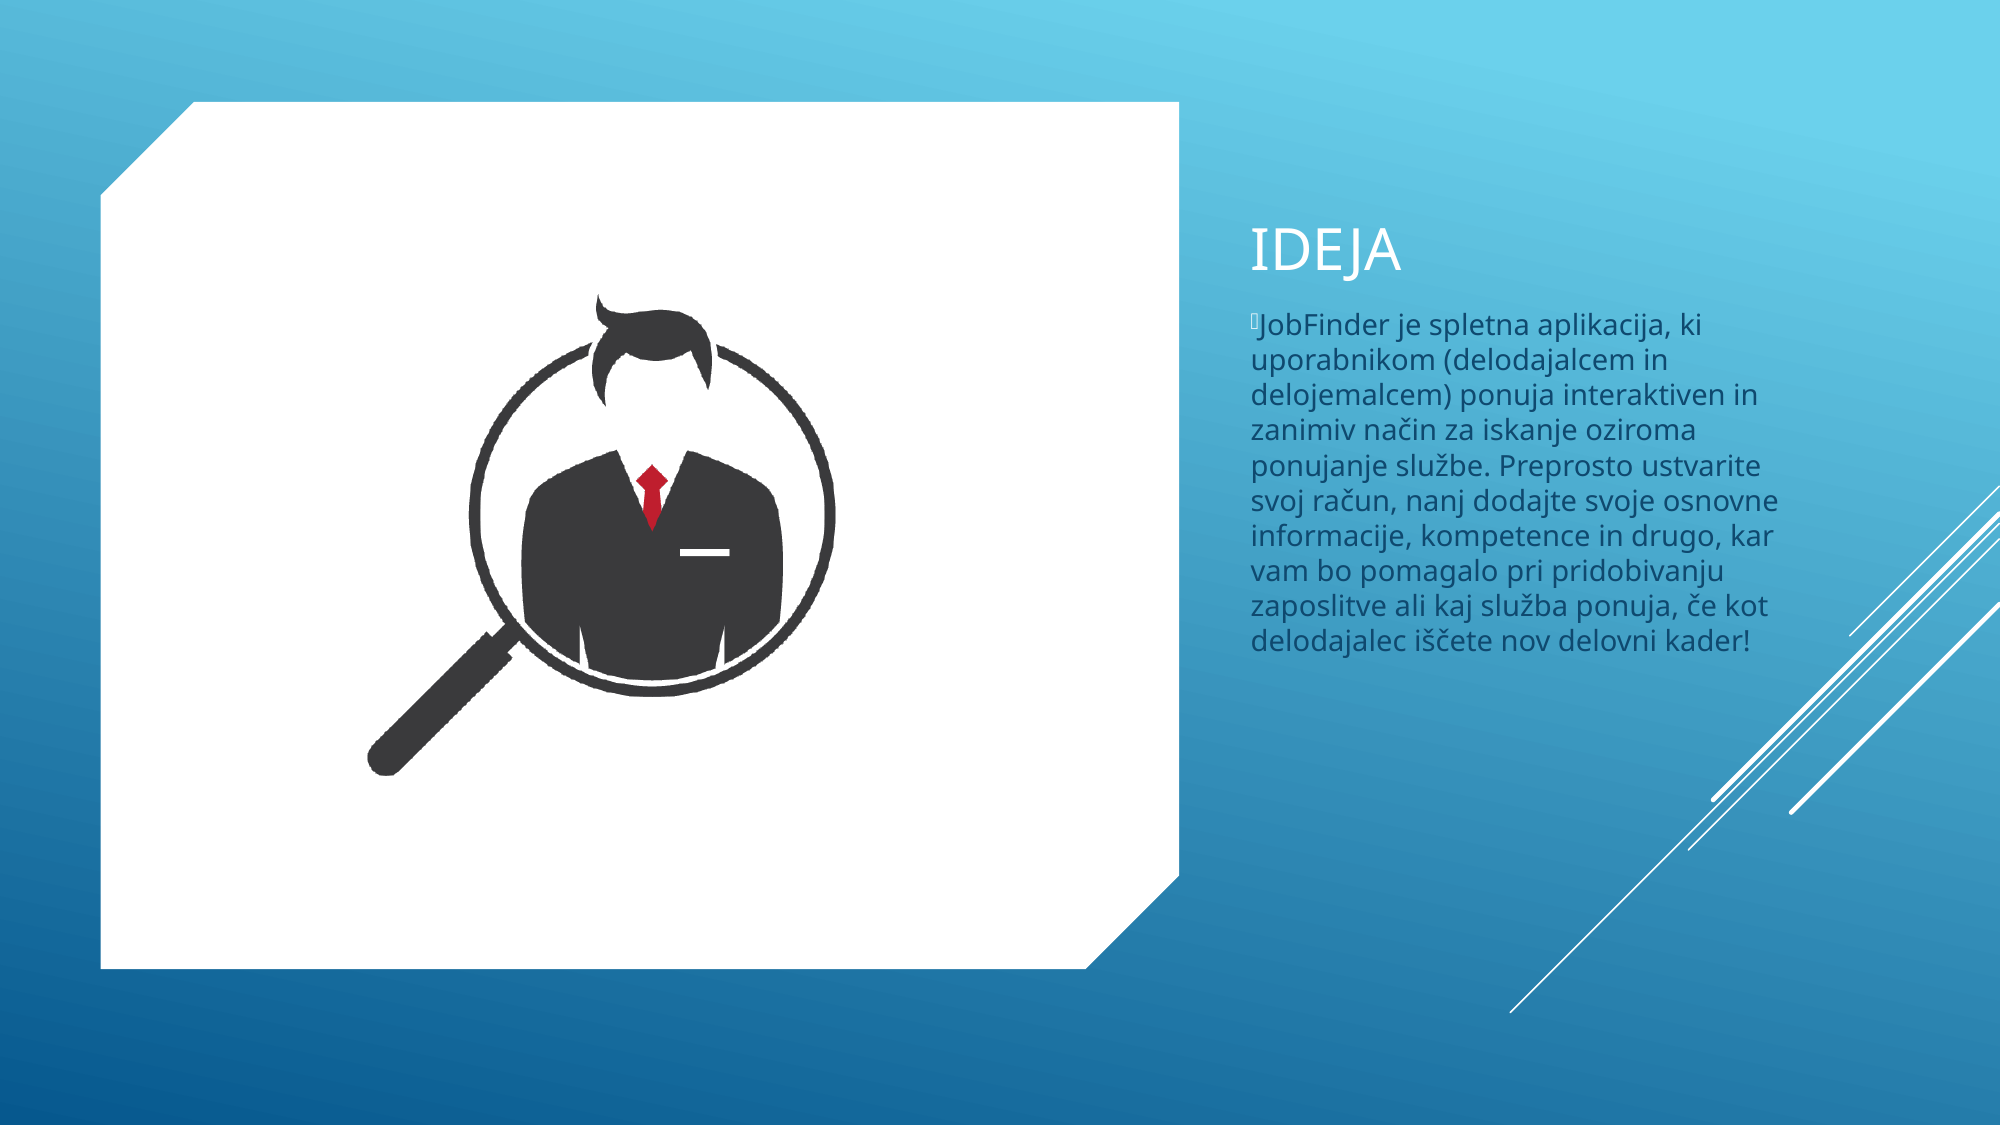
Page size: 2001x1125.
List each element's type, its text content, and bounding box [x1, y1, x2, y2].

text_box [166, 100, 1181, 898]
title Ideja [1235, 101, 1813, 290]
picture [127, 128, 1159, 943]
text_box [99, 167, 1114, 971]
list JobFinder je spletna aplikacija, ki uporabnikom (delodajalcem in delojemalcem) ponuja interaktiven in zanimiv način za iskanje oziroma ponujanje službe. Preprosto ustvarite svoj račun, nanj dodajte svoje osnovne informacije, kompetence in drugo, kar vam bo pomagalo pri pridobivanju zaposlitve ali kaj služba ponuja, če kot delodajalec iščete nov delovni kader! [1235, 298, 1807, 803]
text_box [0, 0, 2000, 1125]
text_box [1510, 485, 2000, 1013]
